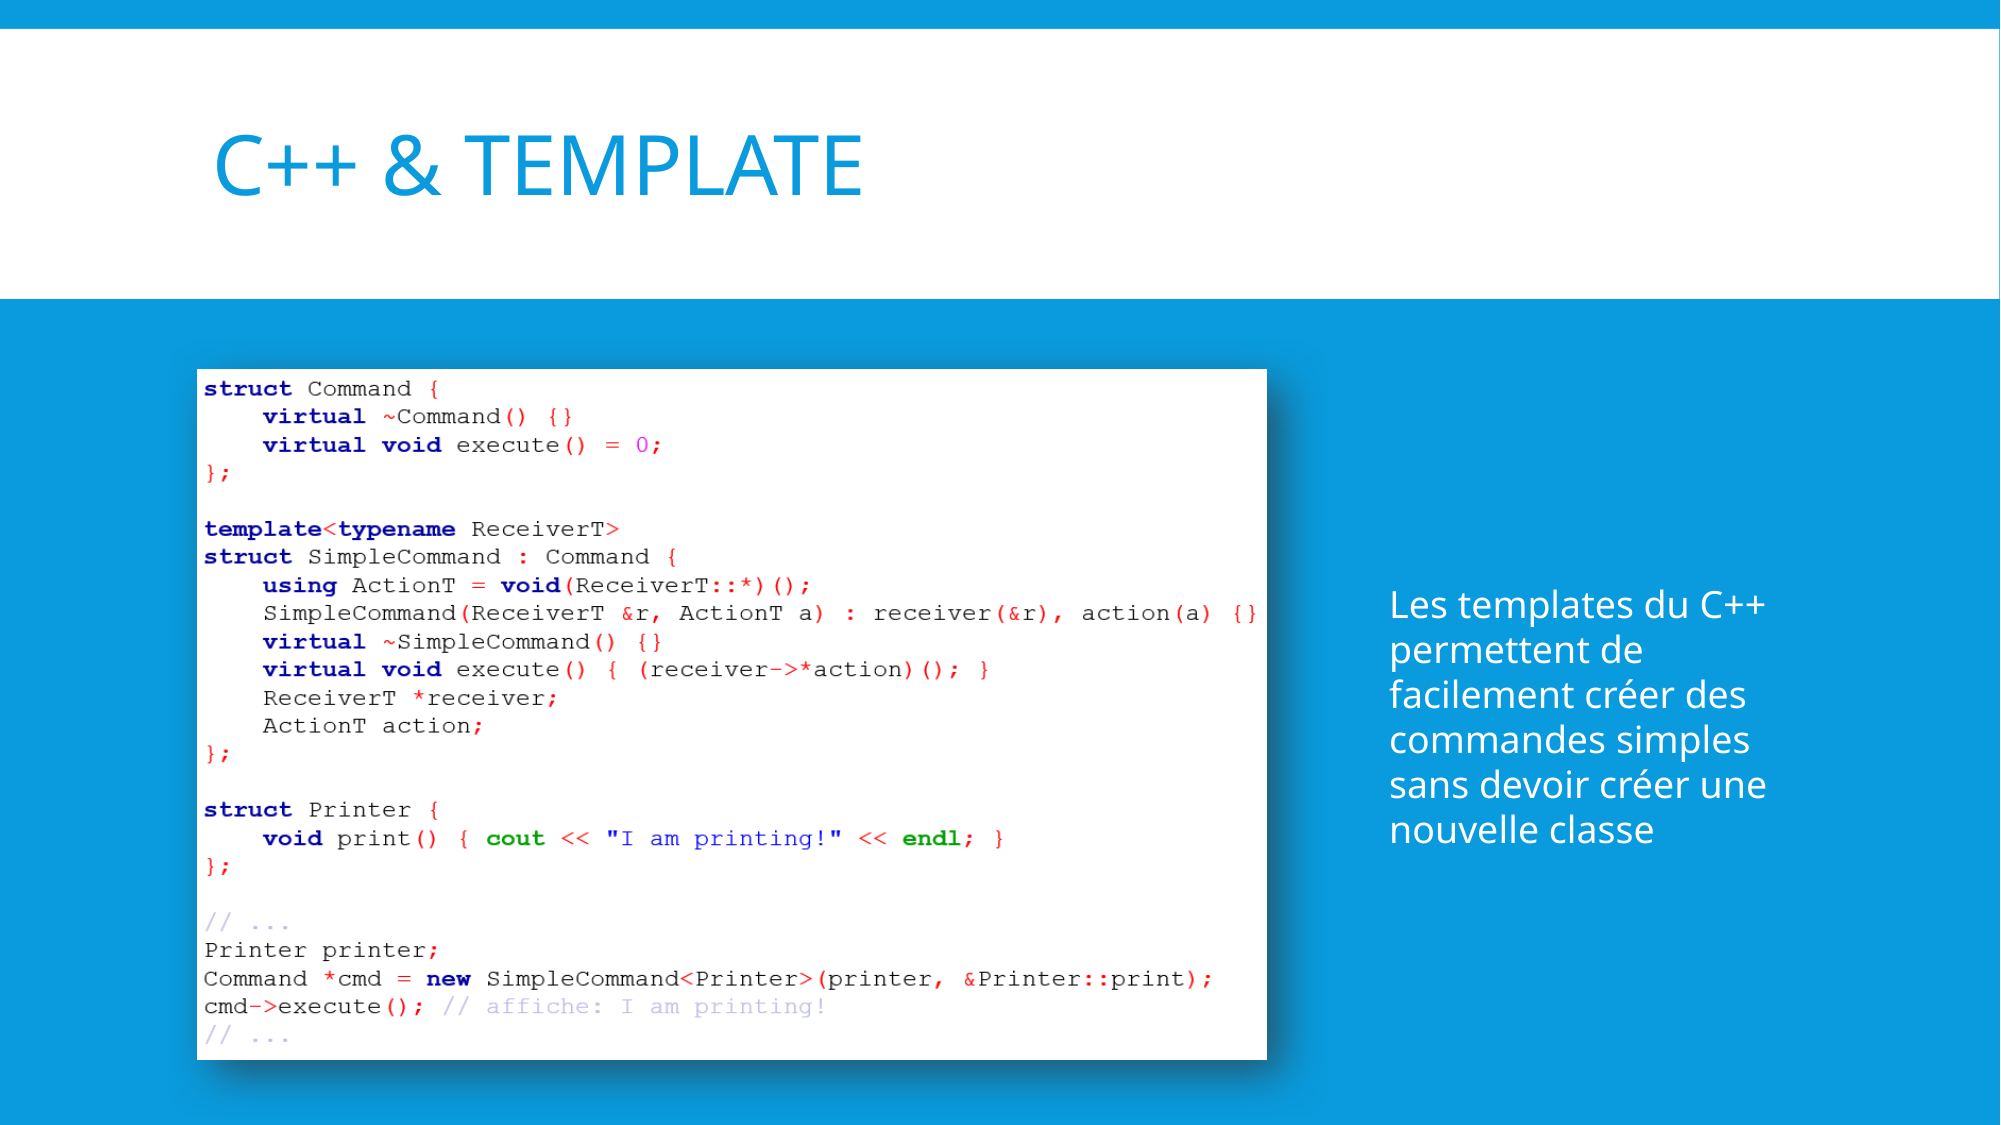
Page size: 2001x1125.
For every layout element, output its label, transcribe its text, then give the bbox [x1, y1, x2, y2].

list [196, 369, 1267, 1060]
title C++ & template [197, 46, 1803, 295]
text_box Les templates du C++ permettent de facilement créer des commandes simples sans devoir créer une nouvelle classe [1374, 573, 1840, 859]
